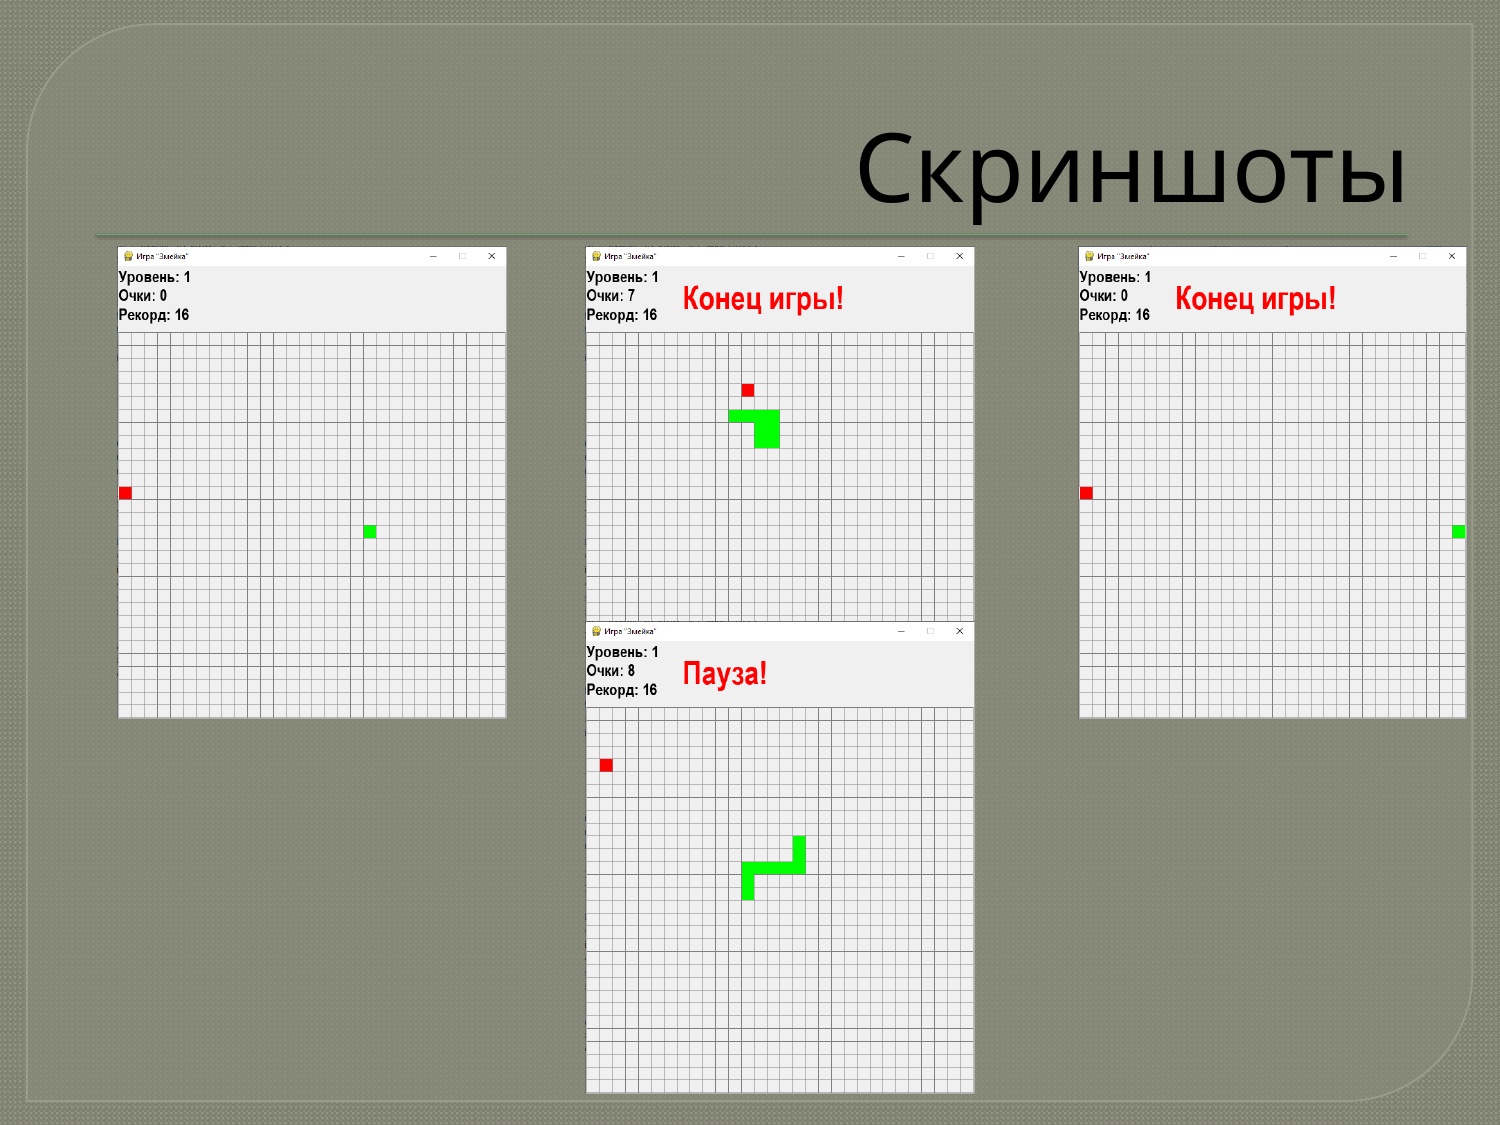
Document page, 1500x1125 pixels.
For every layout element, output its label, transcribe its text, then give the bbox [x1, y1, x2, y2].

picture [116, 245, 507, 719]
picture [1077, 245, 1467, 719]
title Скриншоты [75, 41, 1425, 230]
picture [585, 245, 975, 1094]
